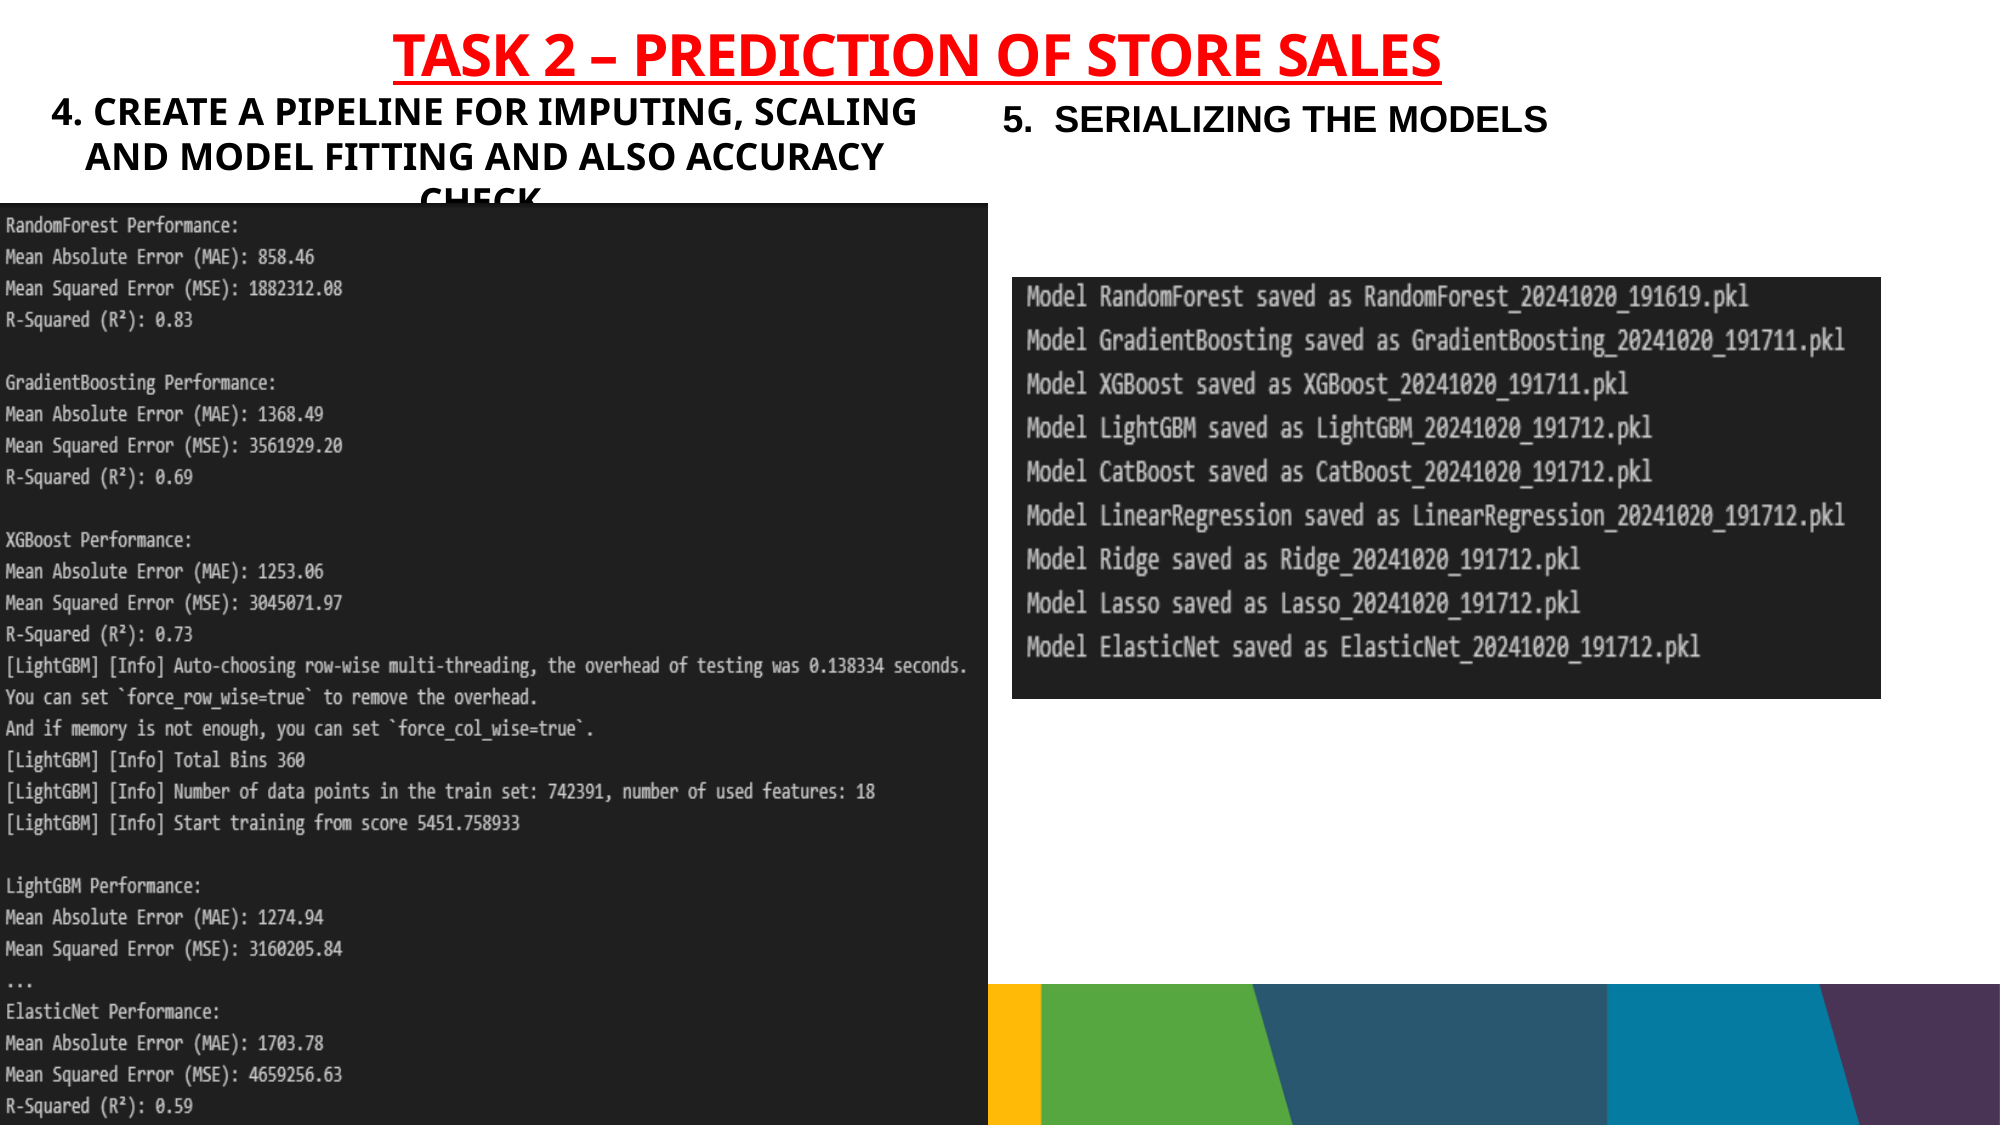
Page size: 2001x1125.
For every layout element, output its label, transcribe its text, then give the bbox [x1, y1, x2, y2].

picture [1012, 277, 1881, 699]
list 4. CREATE A PIPELINE FOR IMPUTING, SCALING AND MODEL FITTING AND ALSO ACCURACY CHECK [36, 87, 935, 203]
picture [0, 203, 1608, 1125]
title TASK 2 – PREDICTION OF STORE SALES [231, 17, 1604, 88]
picture [1820, 984, 2000, 1125]
text_box 5. SERIALIZING THE MODELS [987, 87, 1882, 148]
